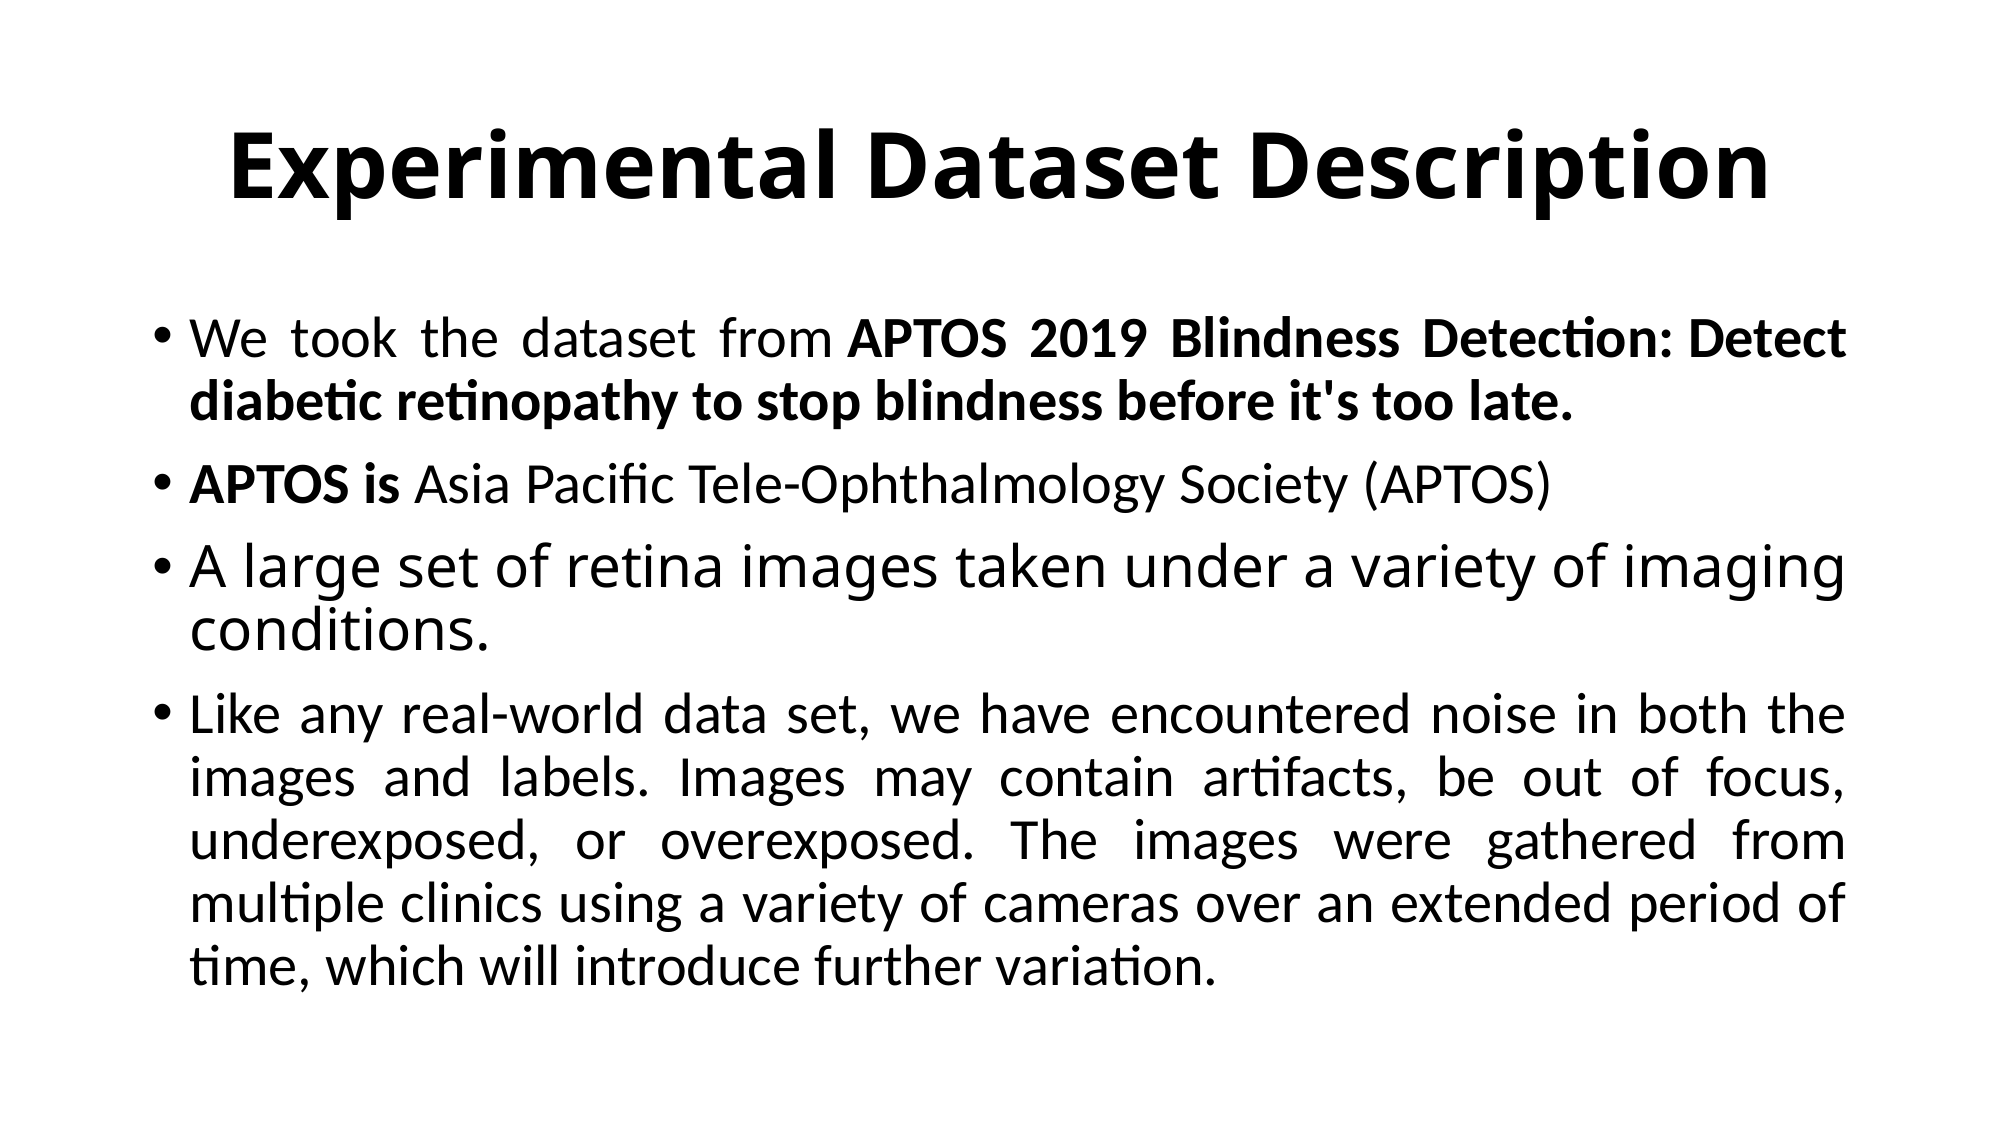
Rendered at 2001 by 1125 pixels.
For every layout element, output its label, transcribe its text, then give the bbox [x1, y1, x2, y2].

title Experimental Dataset Description [137, 59, 1863, 278]
list We took the dataset from APTOS 2019 Blindness Detection: Detect diabetic retinopathy to stop blindness before it's too late. APTOS is Asia Pacific Tele-Ophthalmology Society (APTOS) A large set of retina images taken under a variety of imaging conditions. Like any real-world data set, we have encountered noise in both the images and labels. Images may contain artifacts, be out of focus, underexposed, or overexposed. The images were gathered from multiple clinics using a variety of cameras over an extended period of time, which will introduce further variation. [137, 299, 1863, 1014]
